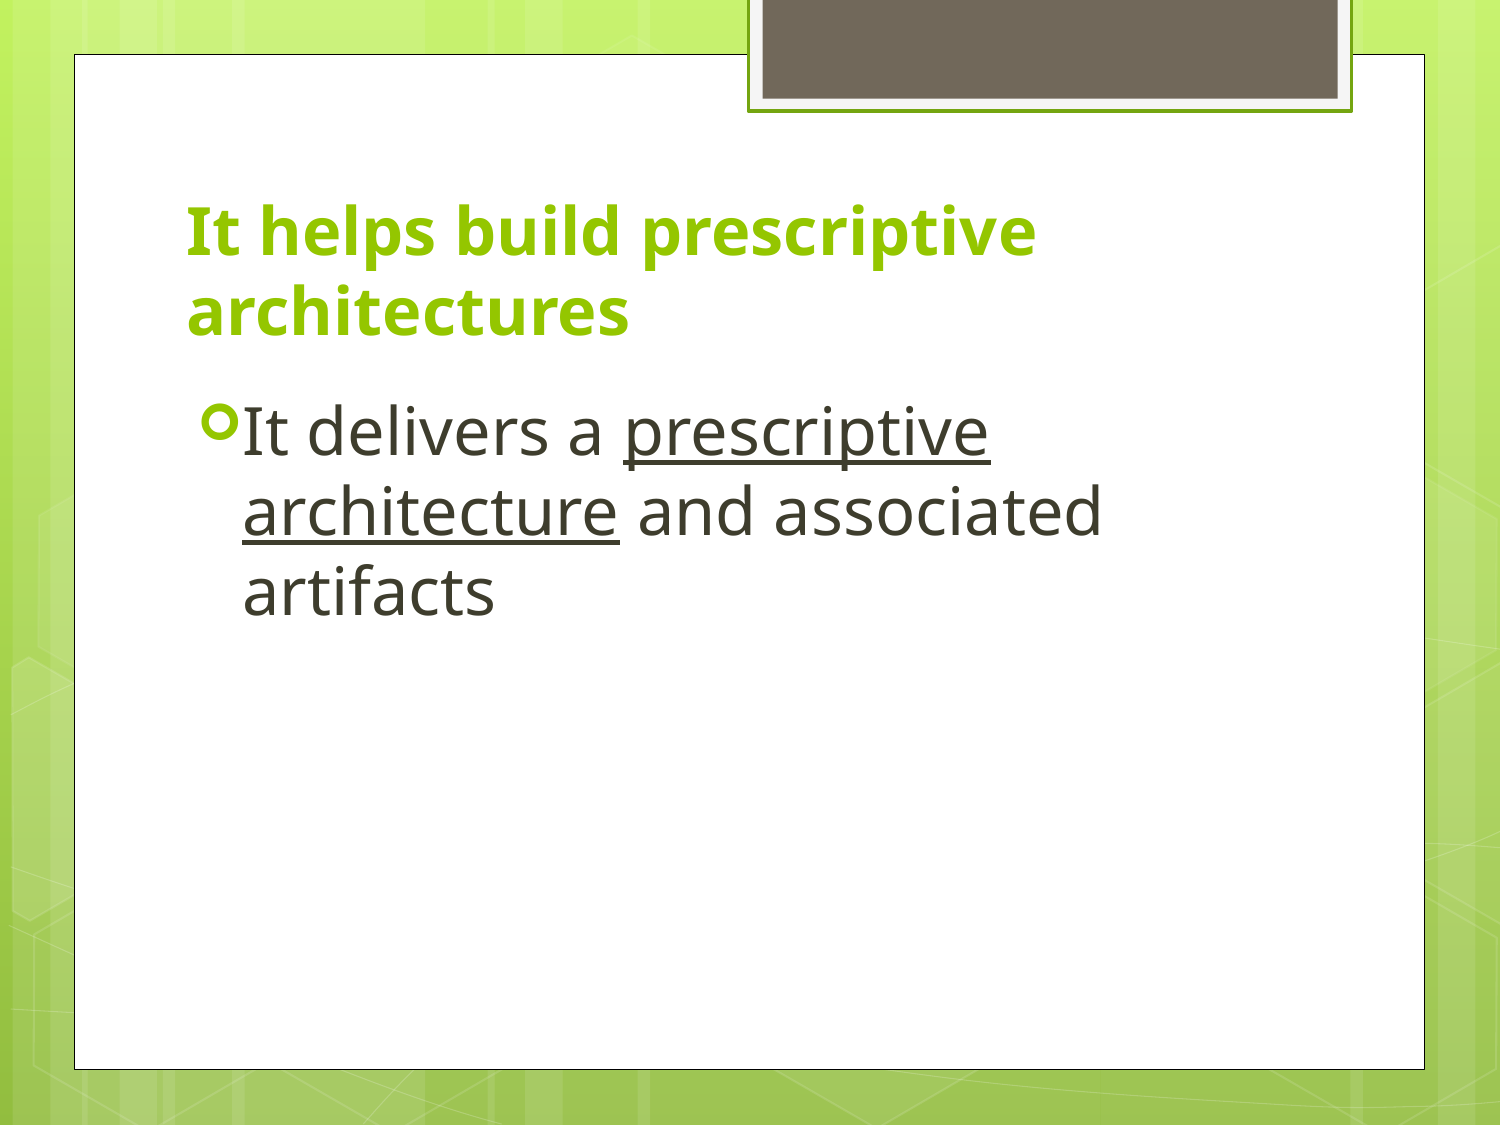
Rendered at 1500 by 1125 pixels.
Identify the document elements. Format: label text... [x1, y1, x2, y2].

list It delivers a prescriptive architecture and associated artifacts [171, 381, 1283, 957]
title It helps build prescriptive architectures [171, 168, 1400, 357]
